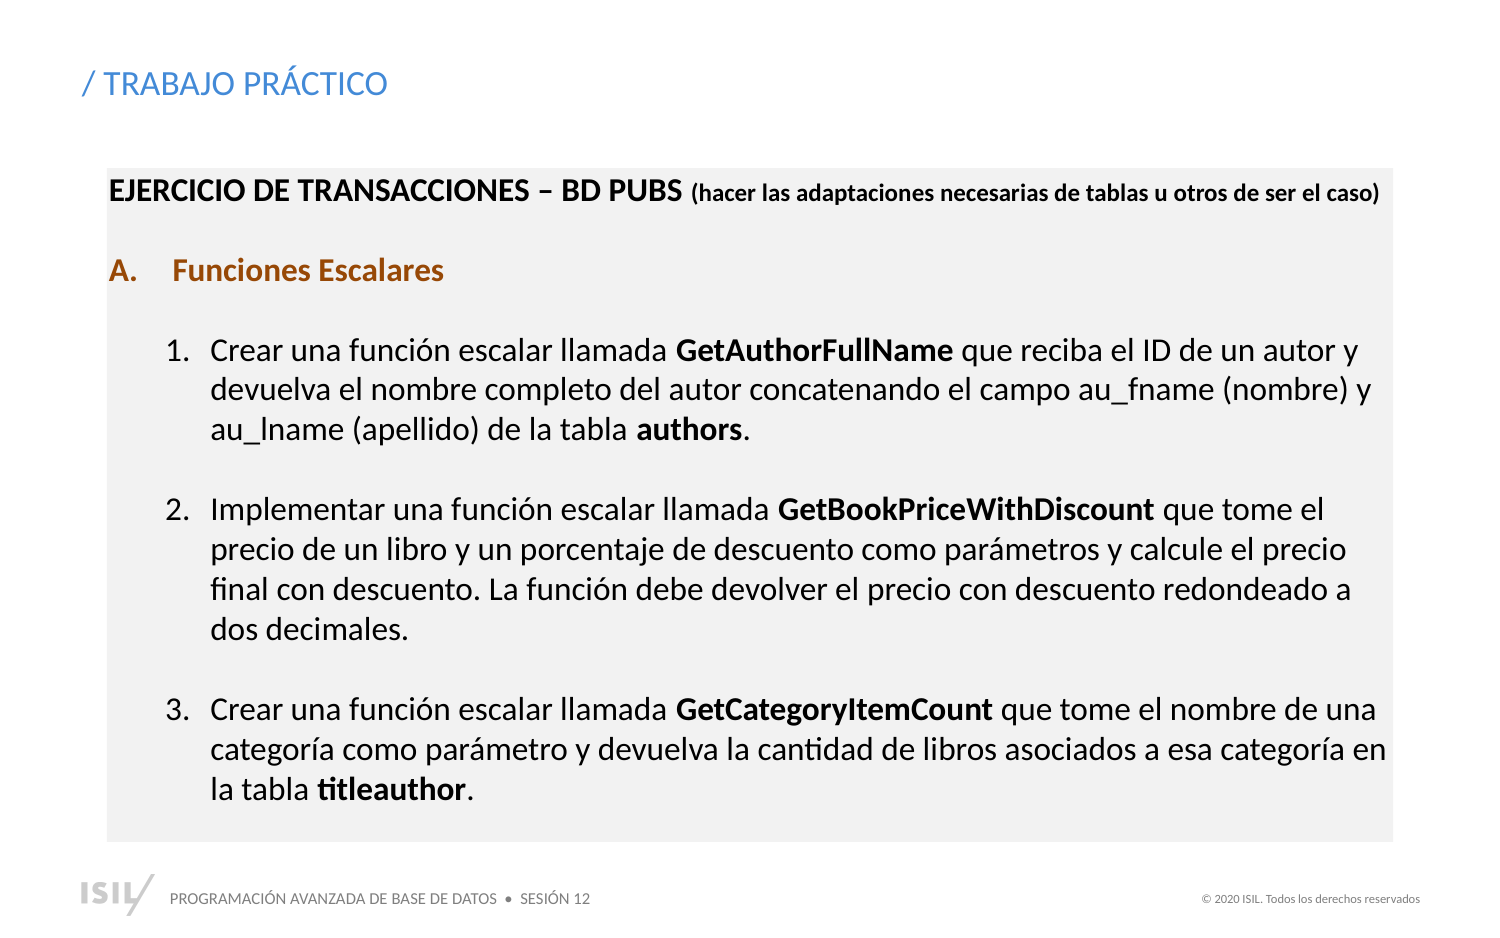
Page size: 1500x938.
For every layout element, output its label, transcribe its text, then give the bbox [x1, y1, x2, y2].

text_box / TRABAJO PRÁCTICO [66, 52, 1249, 111]
text_box EJERCICIO DE TRANSACCIONES – BD PUBS (hacer las adaptaciones necesarias de tablas u otros de ser el caso) Funciones Escalares Crear una función escalar llamada GetAuthorFullName que reciba el ID de un autor y devuelva el nombre completo del autor concatenando el campo au_fname (nombre) y au_lname (apellido) de la tabla authors. Implementar una función escalar llamada GetBookPriceWithDiscount que tome el precio de un libro y un porcentaje de descuento como parámetros y calcule el precio final con descuento. La función debe devolver el precio con descuento redondeado a dos decimales. Crear una función escalar llamada GetCategoryItemCount que tome el nombre de una categoría como parámetro y devuelva la cantidad de libros asociados a esa categoría en la tabla titleauthor. [106, 168, 1394, 842]
